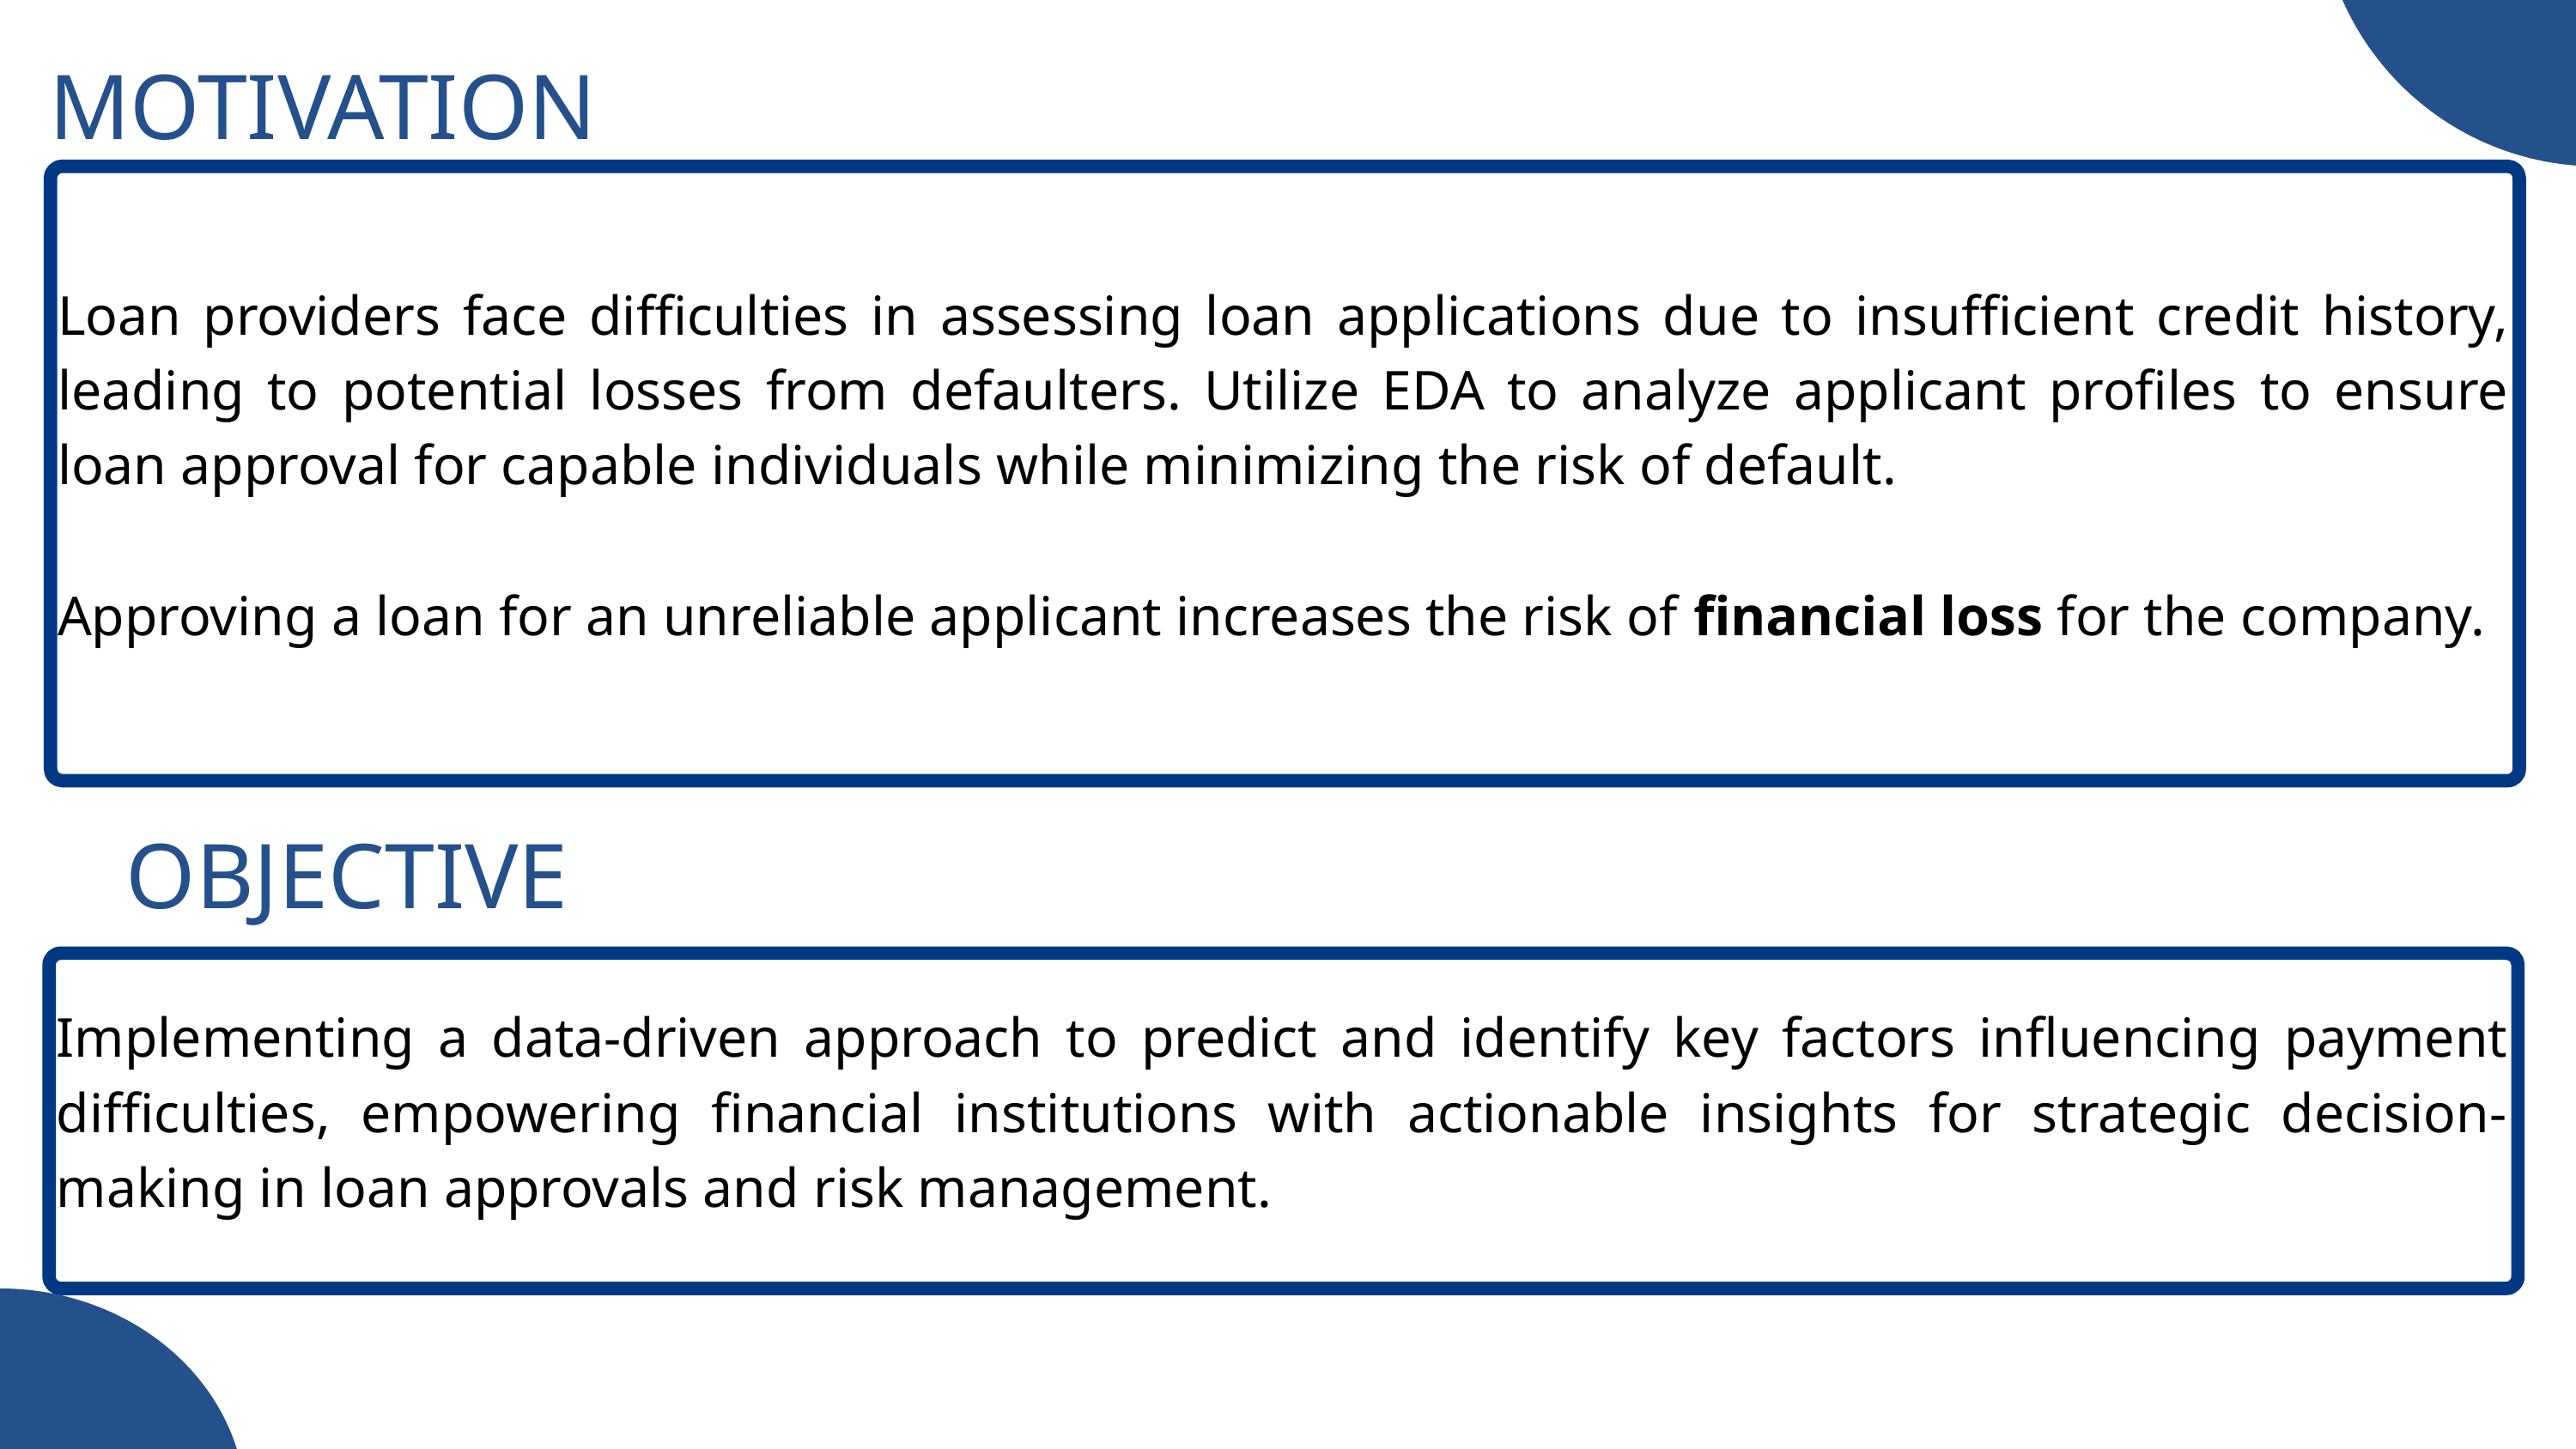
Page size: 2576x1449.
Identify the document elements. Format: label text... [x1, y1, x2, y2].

text_box MOTIVATION [49, 49, 823, 157]
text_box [2318, 0, 2576, 167]
text_box OBJECTIVE [0, 837, 695, 927]
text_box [48, 953, 2518, 1289]
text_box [50, 166, 2520, 781]
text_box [0, 1288, 246, 1449]
